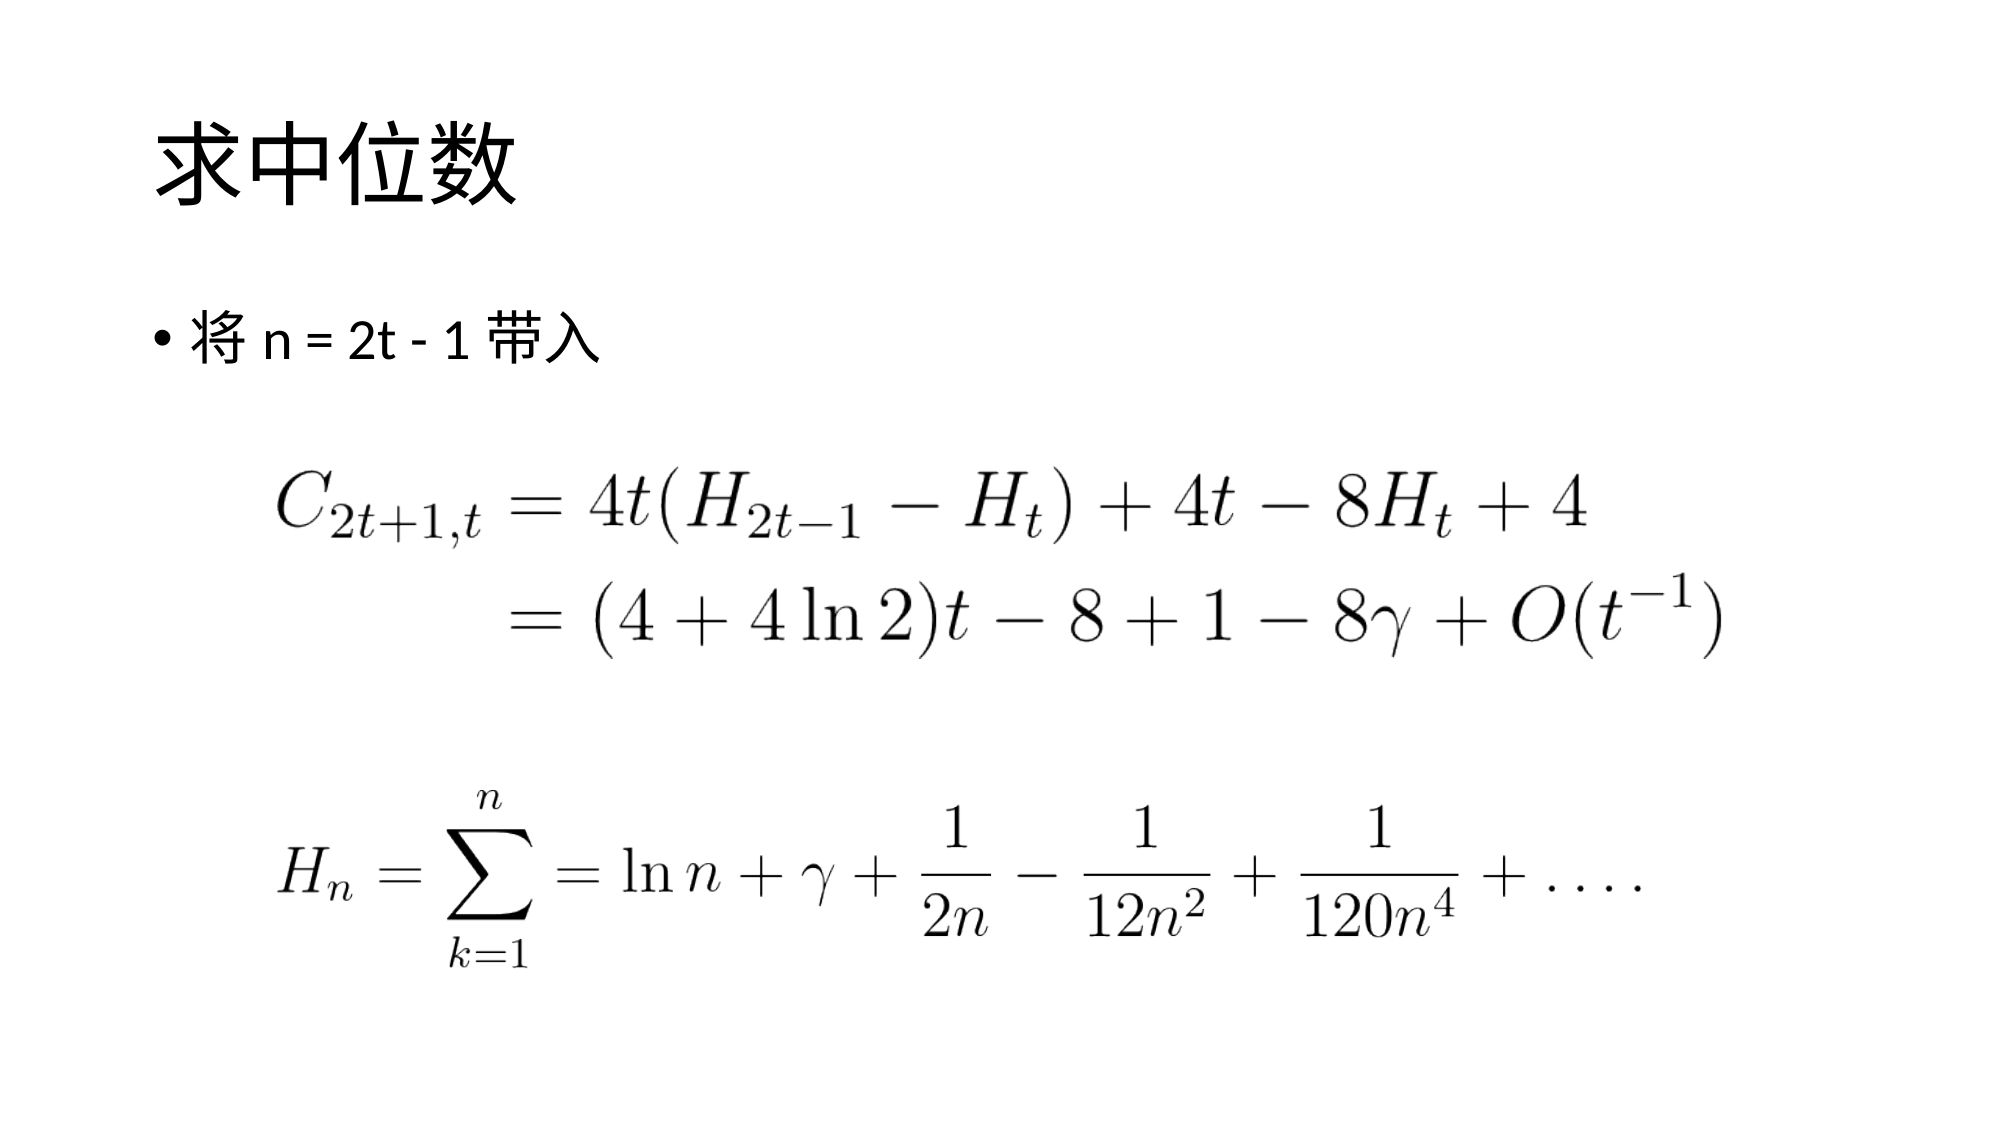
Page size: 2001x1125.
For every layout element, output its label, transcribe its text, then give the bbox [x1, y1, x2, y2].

picture [277, 466, 1723, 659]
picture [277, 790, 1642, 969]
list 将n = 2t - 1带入 [137, 301, 1863, 1016]
title 求中位数 [137, 59, 1863, 278]
